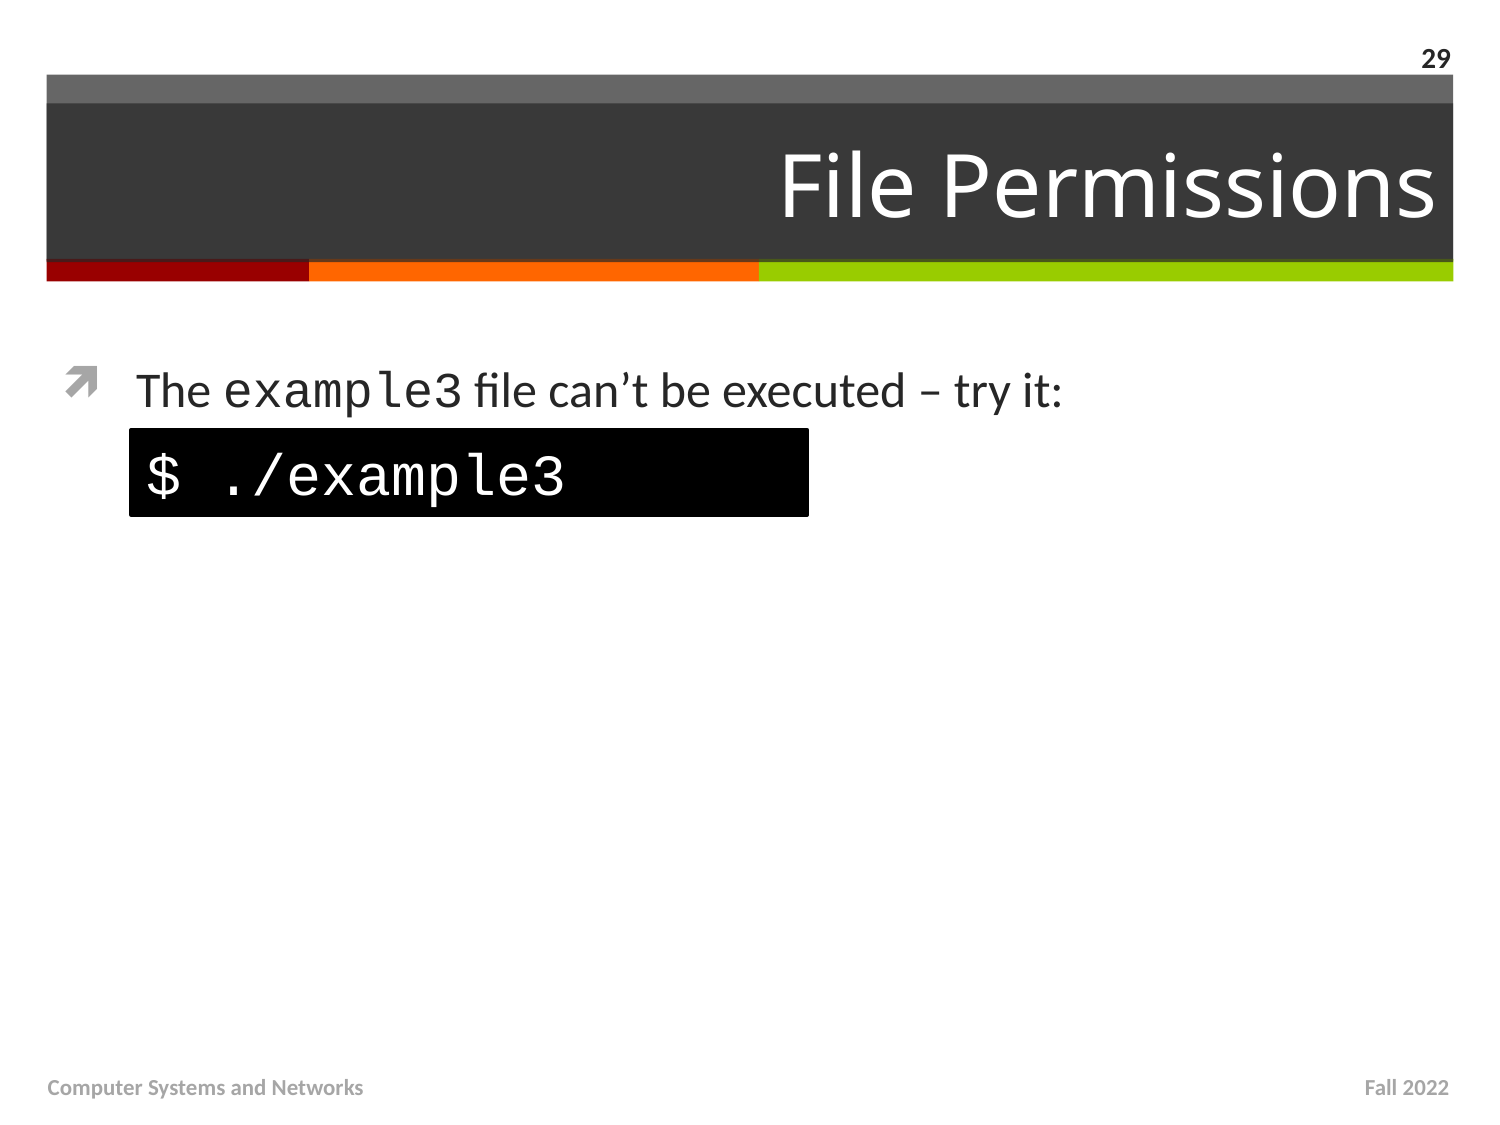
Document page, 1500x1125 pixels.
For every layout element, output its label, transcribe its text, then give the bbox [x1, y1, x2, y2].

text_box $ ./example3 [129, 428, 809, 517]
footer Computer Systems and Networks [32, 1055, 1038, 1116]
list The example3 file can’t be executed – try it: [46, 350, 1454, 1005]
slide_number 29 [1362, 27, 1466, 87]
slide_number Fall 2022 [1114, 1055, 1465, 1116]
title File Permissions [46, 103, 1454, 263]
